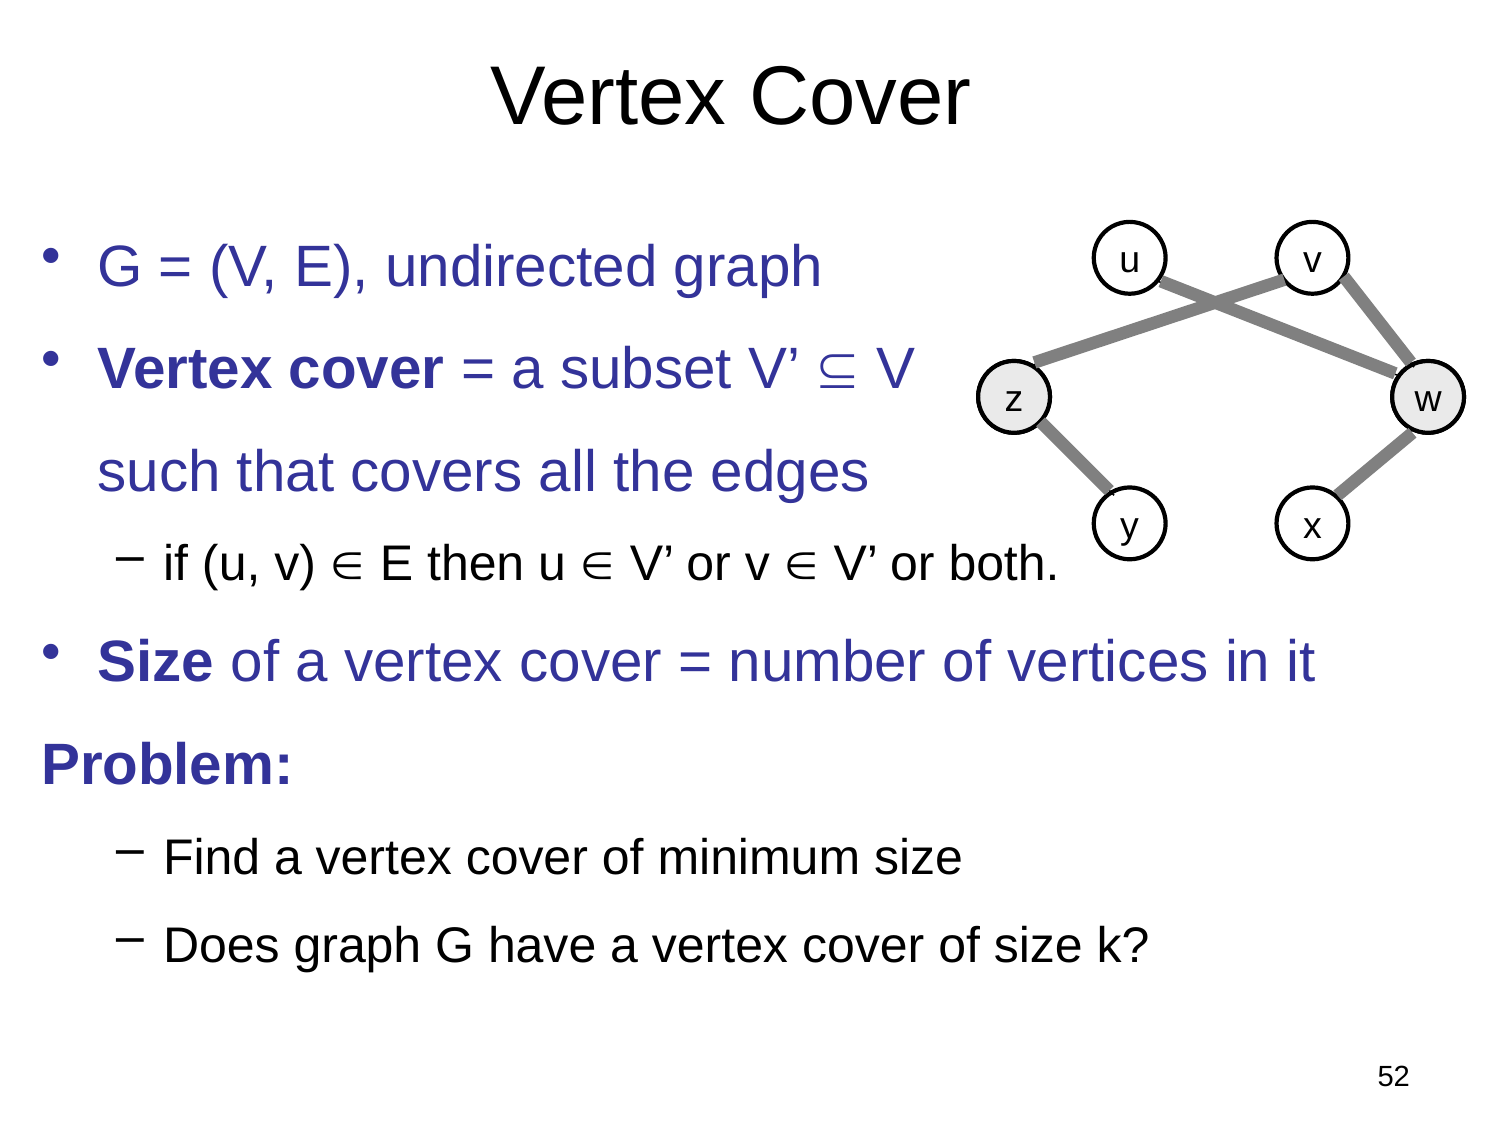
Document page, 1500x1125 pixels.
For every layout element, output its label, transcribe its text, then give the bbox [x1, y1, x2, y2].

list G = (V, E), undirected graph Vertex cover = a subset V’  V such that covers all the edges if (u, v)  E then u  V’ or v  V’ or both. Size of a vertex cover = number of vertices in it Problem: Find a vertex cover of minimum size Does graph G have a vertex cover of size k? [26, 198, 1444, 1033]
slide_number 52 [1074, 1049, 1426, 1103]
title Vertex Cover [55, 16, 1407, 166]
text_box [977, 221, 1465, 560]
